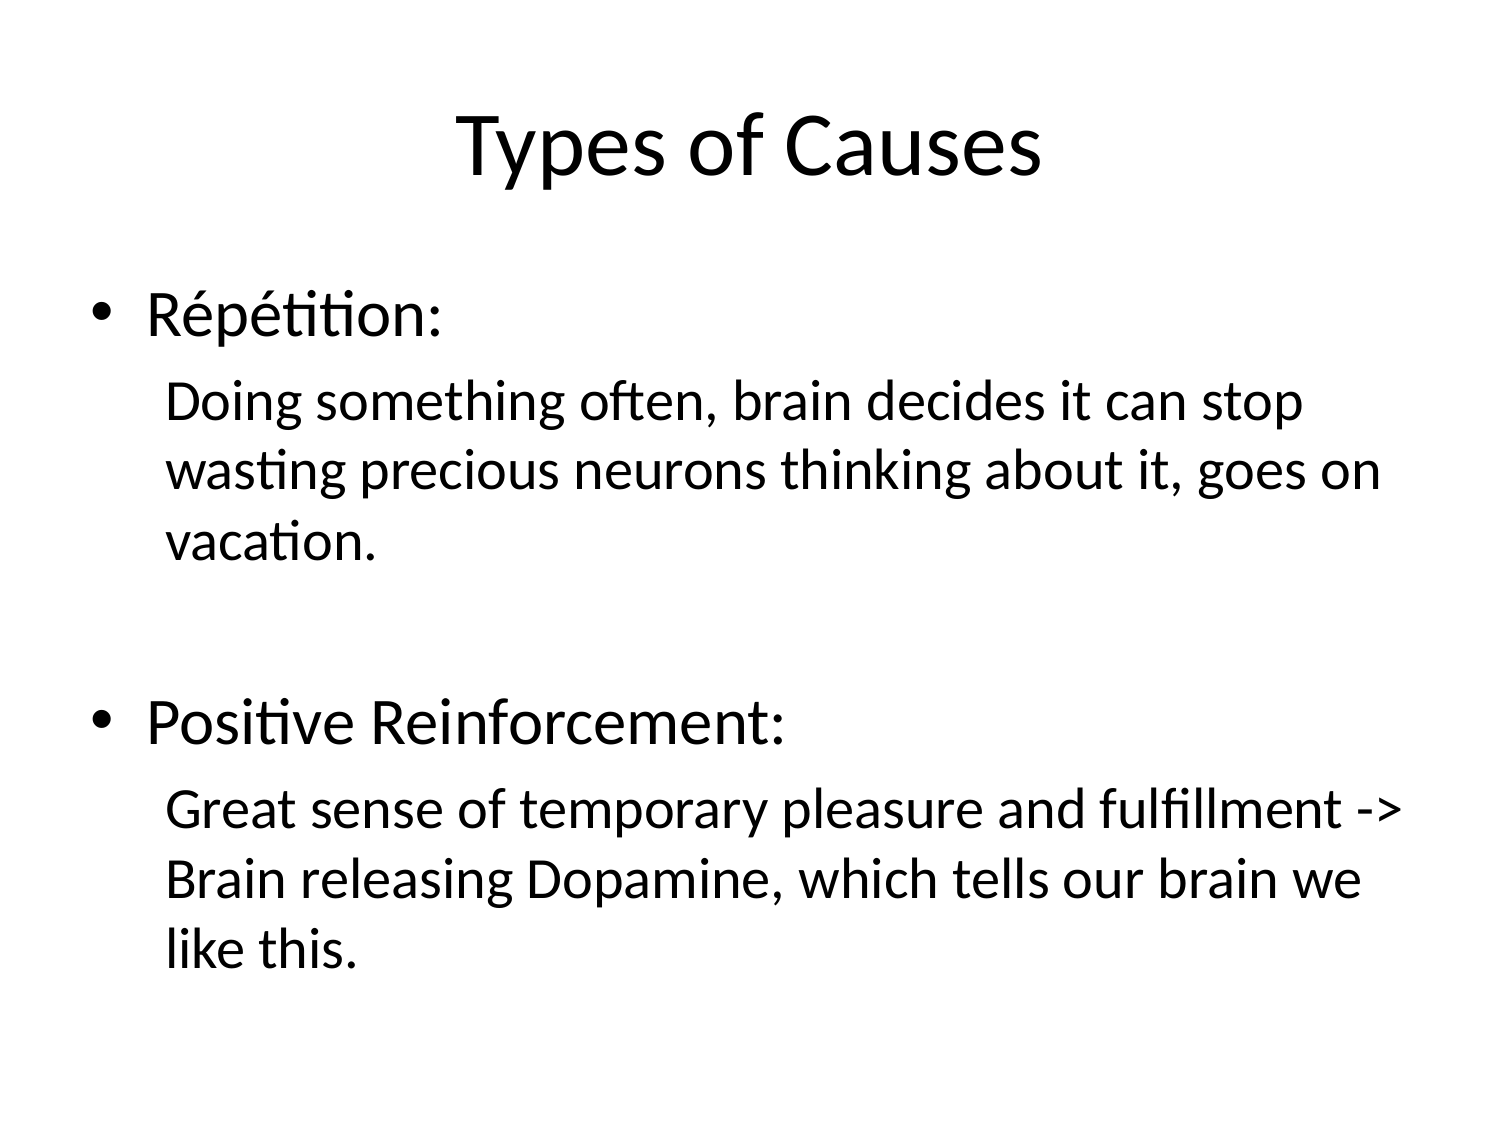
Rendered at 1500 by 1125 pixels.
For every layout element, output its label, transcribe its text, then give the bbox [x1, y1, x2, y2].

title Types of Causes [75, 45, 1425, 233]
list Répétition: Doing something often, brain decides it can stop wasting precious neurons thinking about it, goes on vacation. Positive Reinforcement: Great sense of temporary pleasure and fulfillment -> Brain releasing Dopamine, which tells our brain we like this. [75, 262, 1425, 1005]
